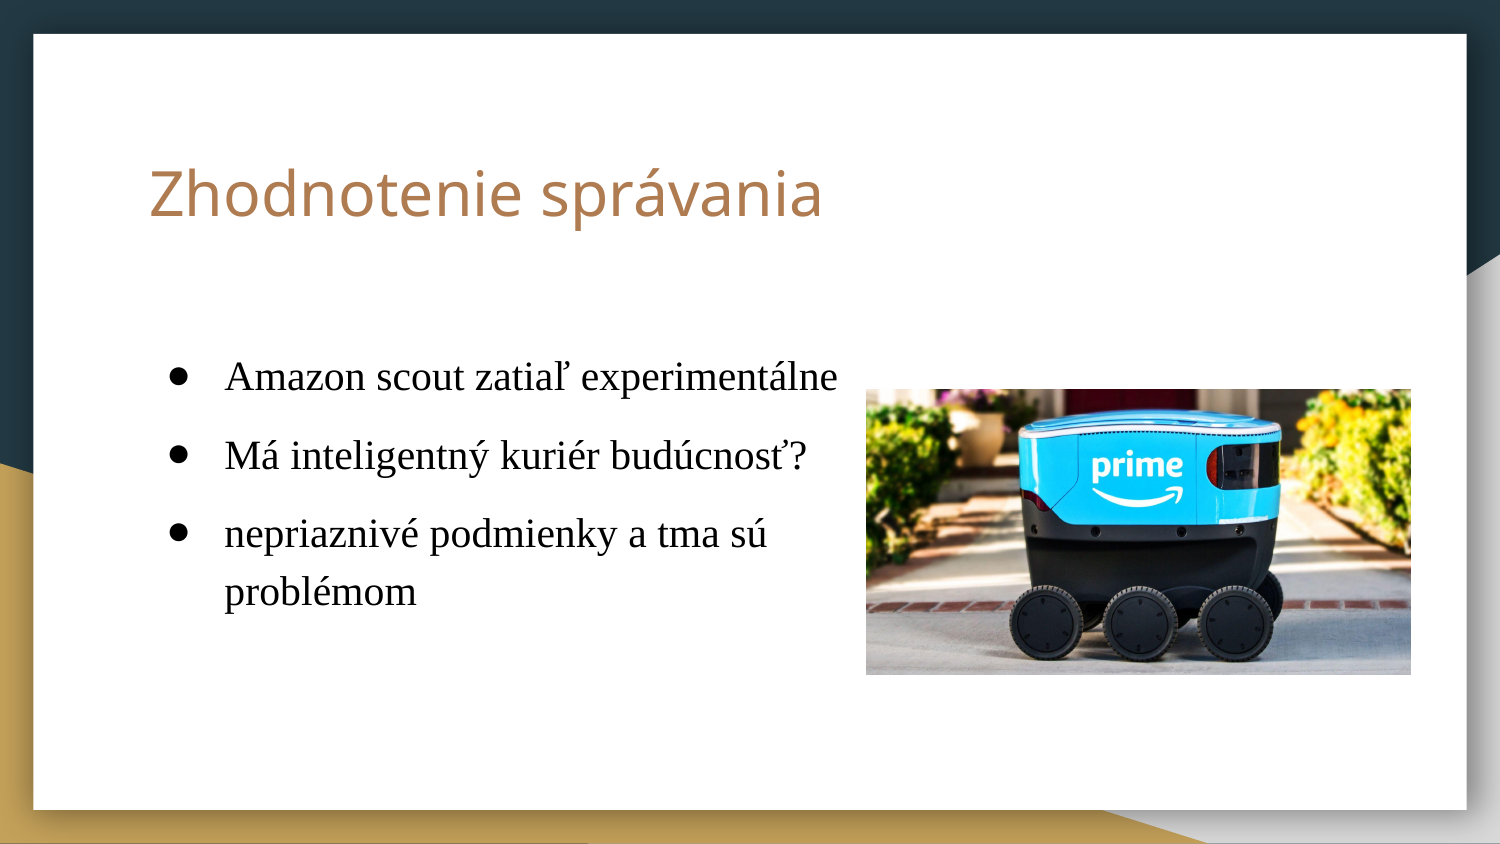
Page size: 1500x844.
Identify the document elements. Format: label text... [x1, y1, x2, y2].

list Amazon scout zatiaľ experimentálne Má inteligentný kuriér budúcnosť? nepriaznivé podmienky a tma sú problémom [134, 326, 903, 729]
picture [866, 389, 1411, 675]
title Zhodnotenie správania [134, 138, 1366, 296]
